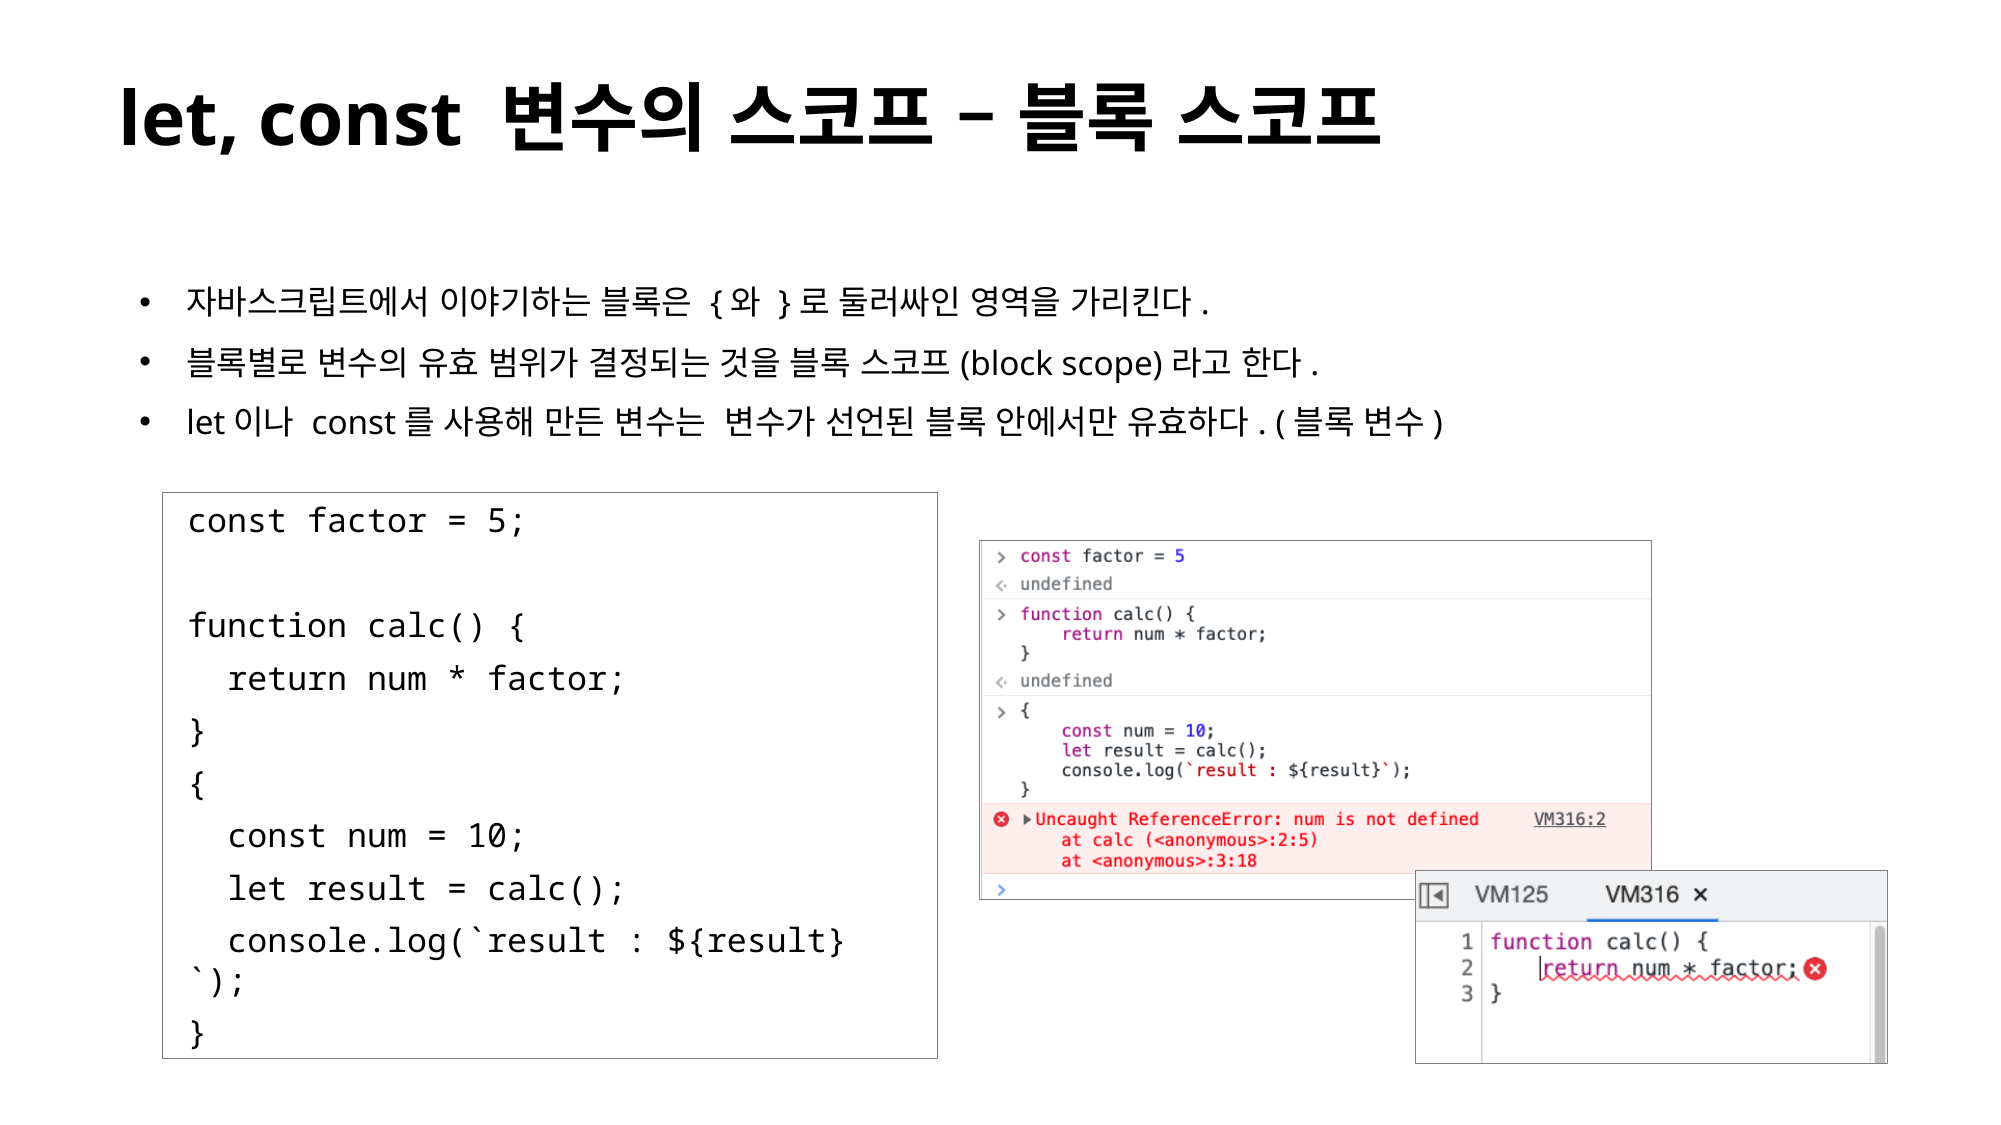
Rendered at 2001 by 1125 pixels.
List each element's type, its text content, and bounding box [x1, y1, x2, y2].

title let, const 변수의 스코프 – 블록 스코프 [103, 52, 1566, 191]
text_box const factor = 5; function calc() { return num * factor; } { const num = 10; let result = calc(); console.log(`result : ${result} `); } [162, 492, 938, 1059]
picture [978, 540, 1888, 1064]
text_box 자바스크립트에서 이야기하는 블록은 {와 }로 둘러싸인 영역을 가리킨다. 블록별로 변수의 유효 범위가 결정되는 것을 블록 스코프(block scope)라고 한다. let이나 const를 사용해 만든 변수는 변수가 선언된 블록 안에서만 유효하다. (블록 변수) [124, 254, 1772, 449]
